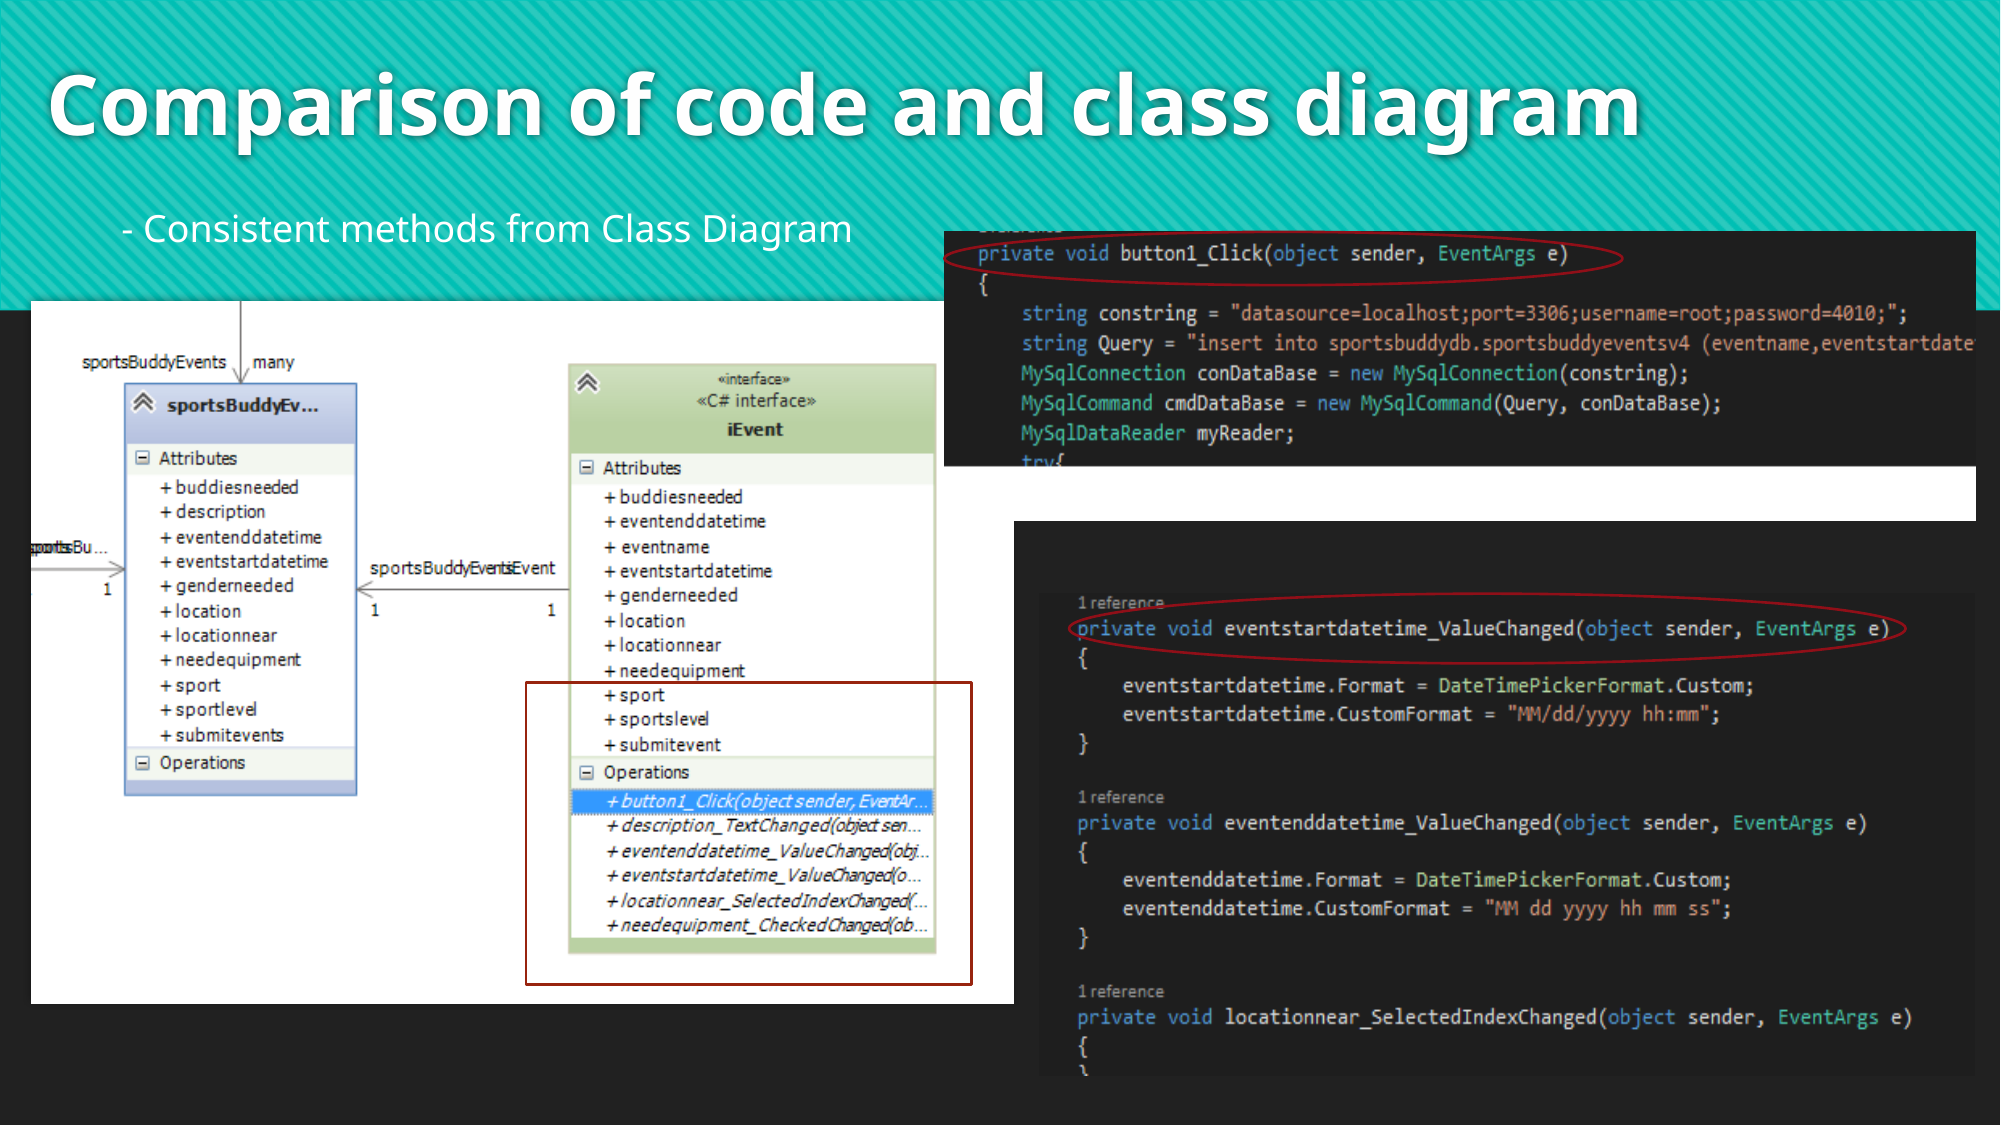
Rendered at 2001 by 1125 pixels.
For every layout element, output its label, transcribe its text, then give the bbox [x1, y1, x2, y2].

picture [1038, 593, 1975, 1077]
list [31, 300, 1014, 1004]
title Comparison of code and class diagram [31, 0, 1766, 160]
picture [944, 231, 1977, 522]
text_box - Consistent methods from Class Diagram [106, 198, 869, 258]
